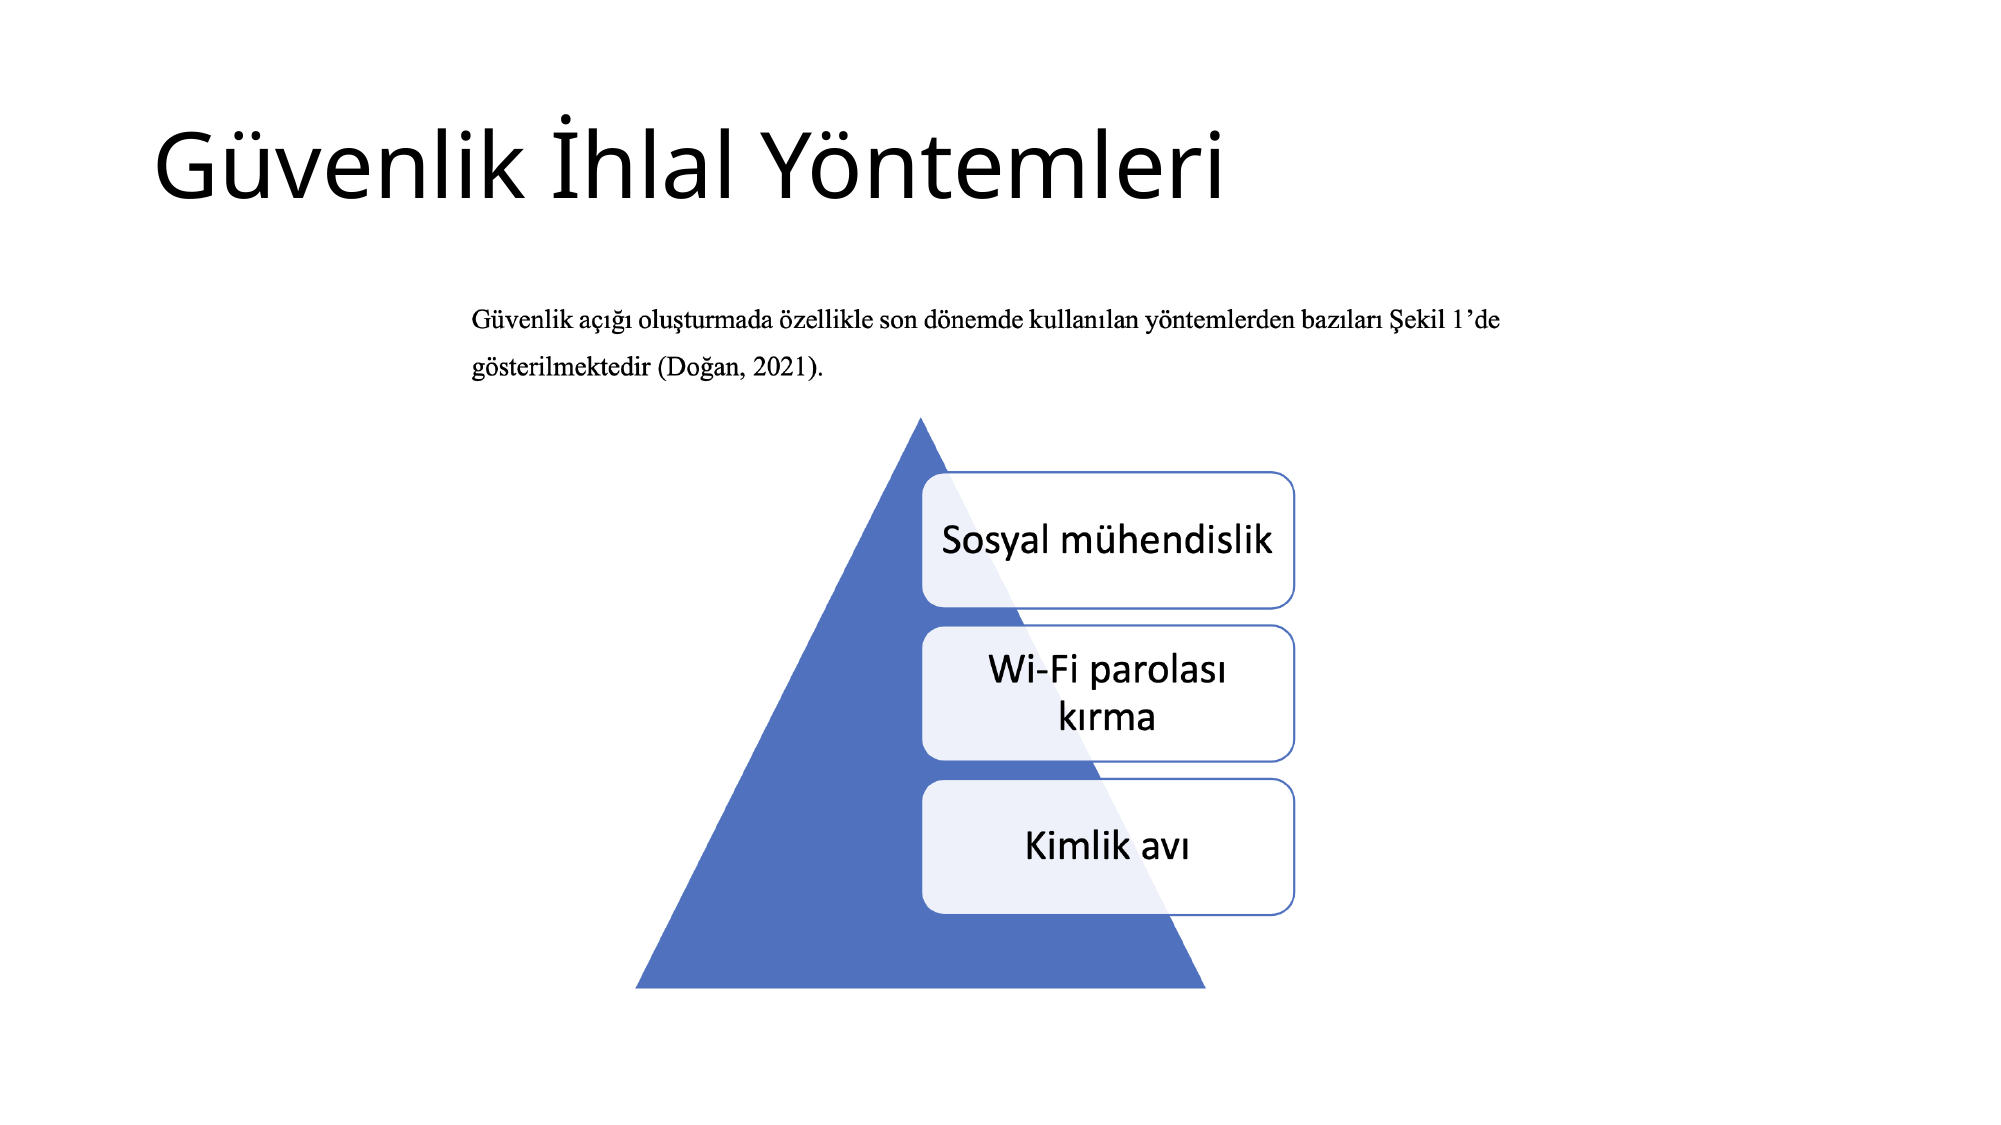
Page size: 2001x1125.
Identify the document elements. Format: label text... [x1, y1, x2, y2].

title Güvenlik İhlal Yöntemleri [137, 59, 1863, 278]
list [441, 299, 1559, 1014]
